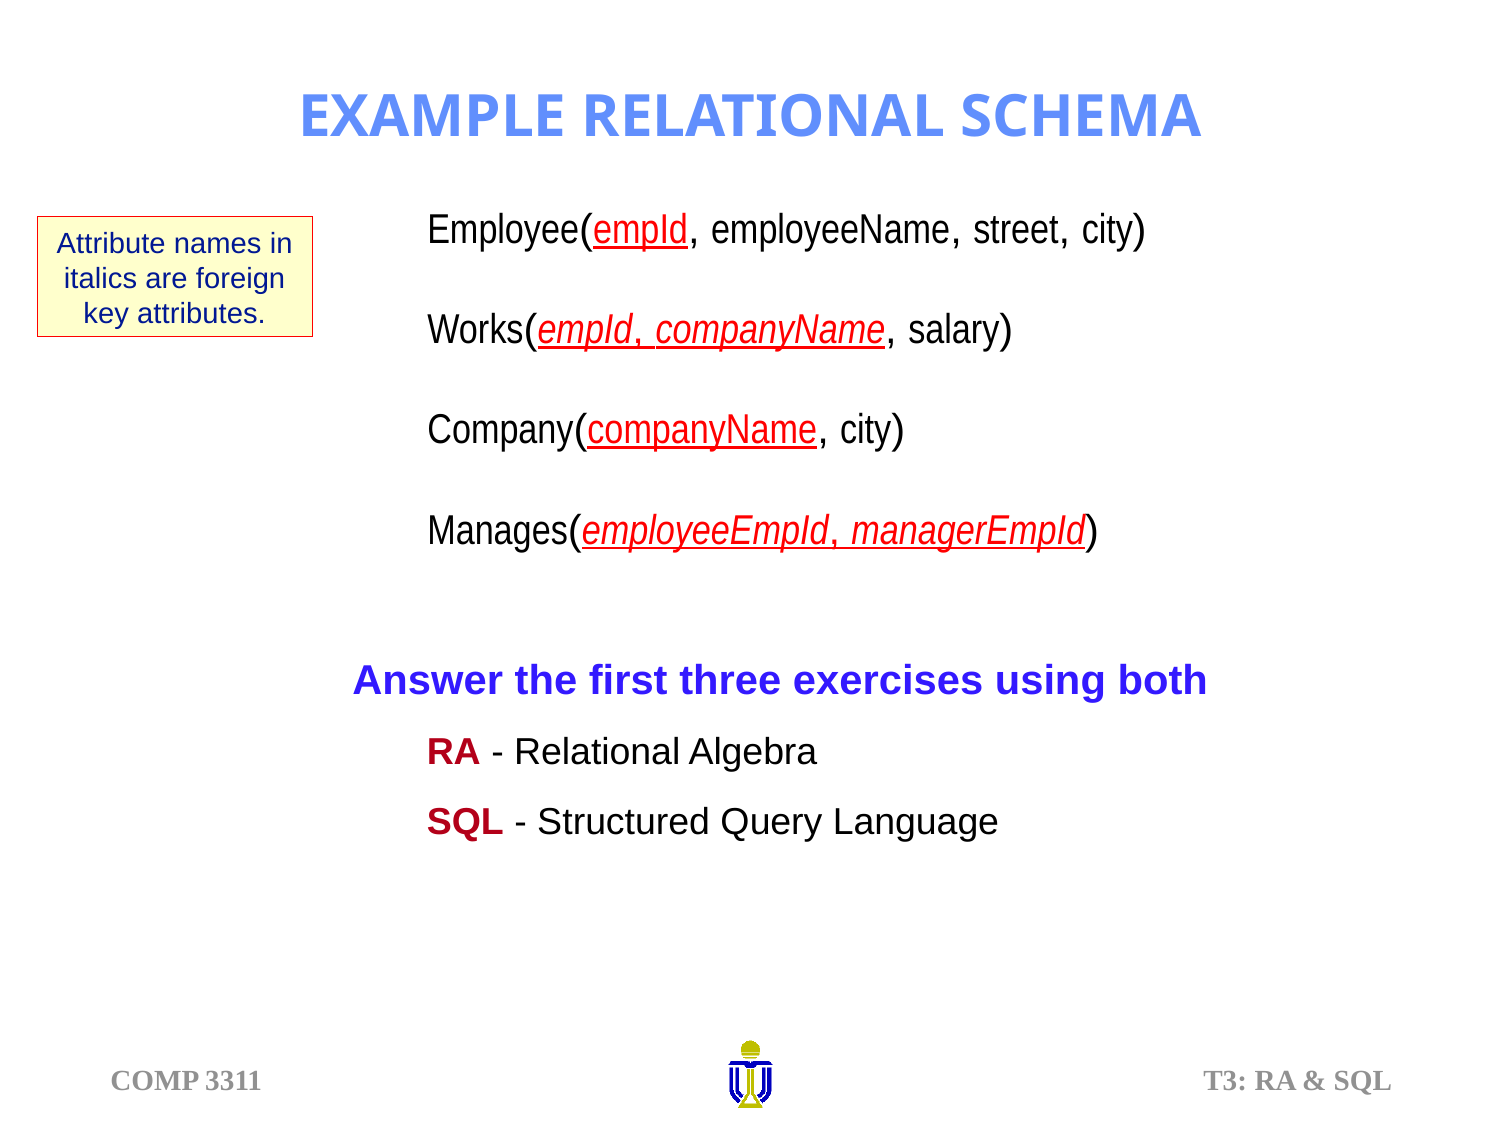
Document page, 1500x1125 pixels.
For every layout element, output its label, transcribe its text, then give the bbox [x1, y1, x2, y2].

title EXAMPLE RELATIONAL SCHEMA [37, 75, 1463, 151]
list Employee(empId, employeeName, street, city)‏ Works(empId, companyName, salary) Company(companyName, city) Manages(employeeEmpId, managerEmpId) Answer the first three exercises using both RA - Relational Algebra SQL - Structured Query Language [112, 195, 1388, 1020]
picture [723, 1037, 775, 1113]
text_box Attribute names in italics are foreign key attributes. [37, 216, 313, 337]
